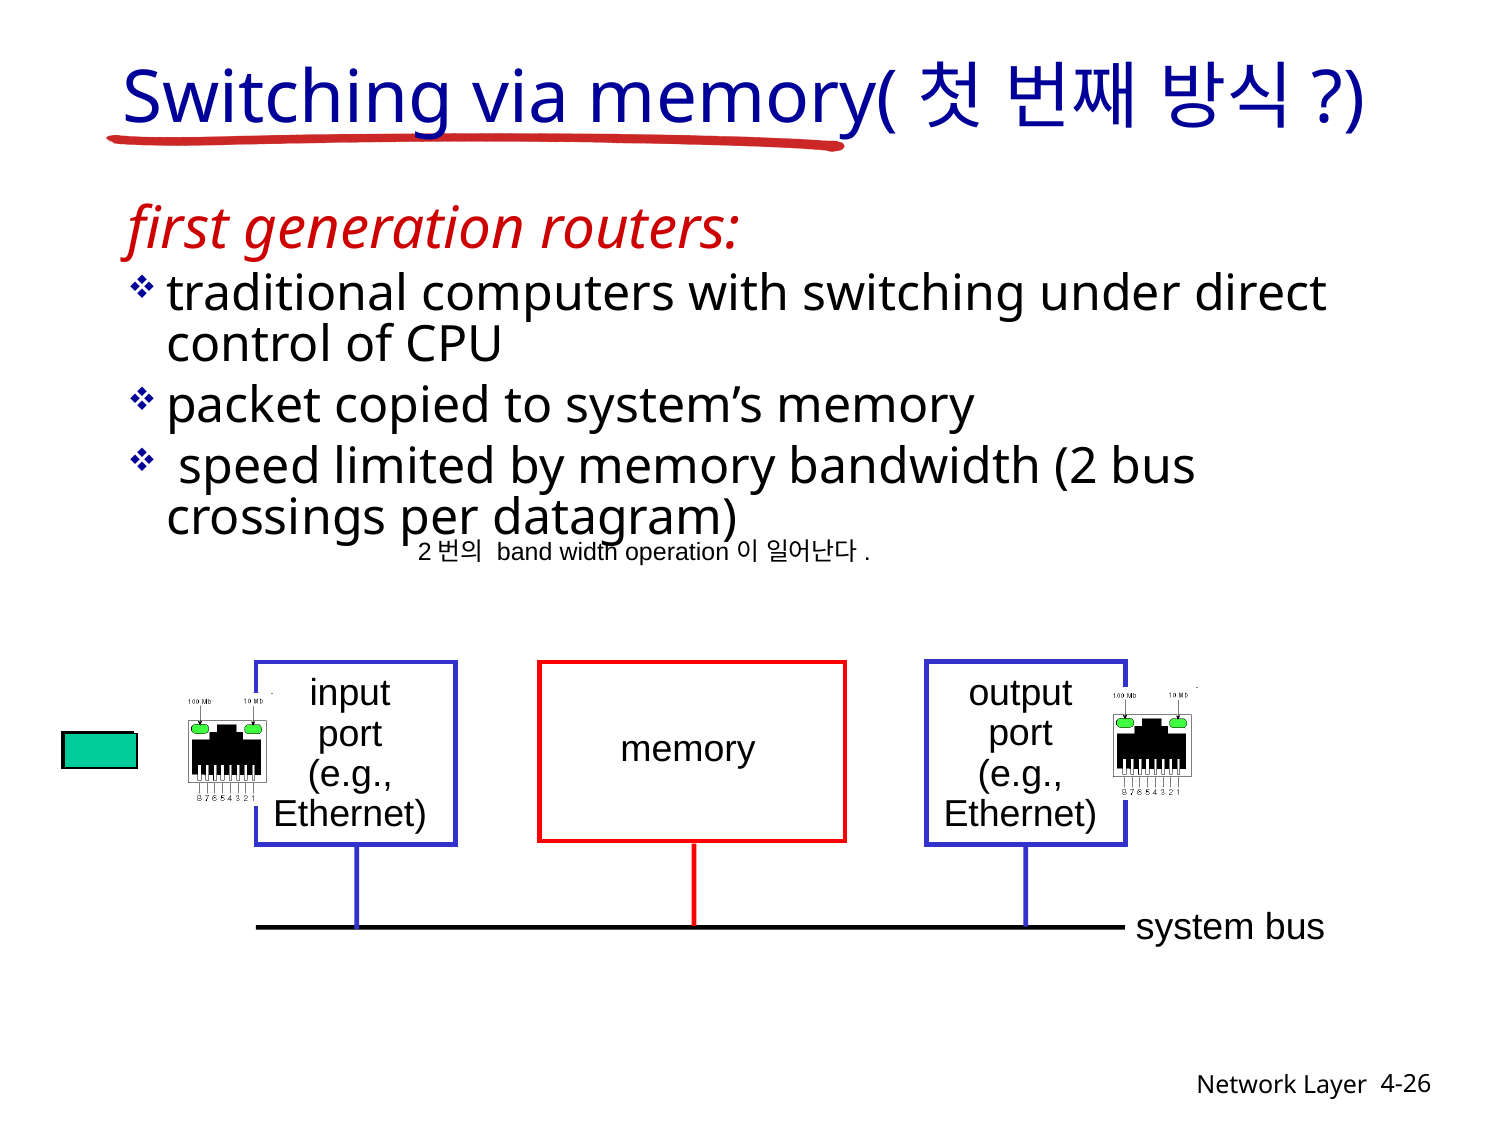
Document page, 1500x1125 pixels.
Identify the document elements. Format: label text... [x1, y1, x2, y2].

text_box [255, 661, 1341, 955]
text_box [64, 733, 138, 769]
list first generation routers: traditional computers with switching under direct control of CPU packet copied to system’s memory speed limited by memory bandwidth (2 bus crossings per datagram) [112, 193, 1400, 369]
title Switching via memory(첫 번째 방식?) [107, 43, 1382, 144]
picture [103, 127, 854, 157]
text_box [61, 731, 134, 769]
slide_number 4-26 [1365, 1059, 1477, 1106]
footer Network Layer [907, 1060, 1383, 1109]
picture [184, 692, 273, 806]
text_box 2번의 band width operation이 일어난다. [403, 528, 886, 573]
picture [1109, 686, 1198, 800]
